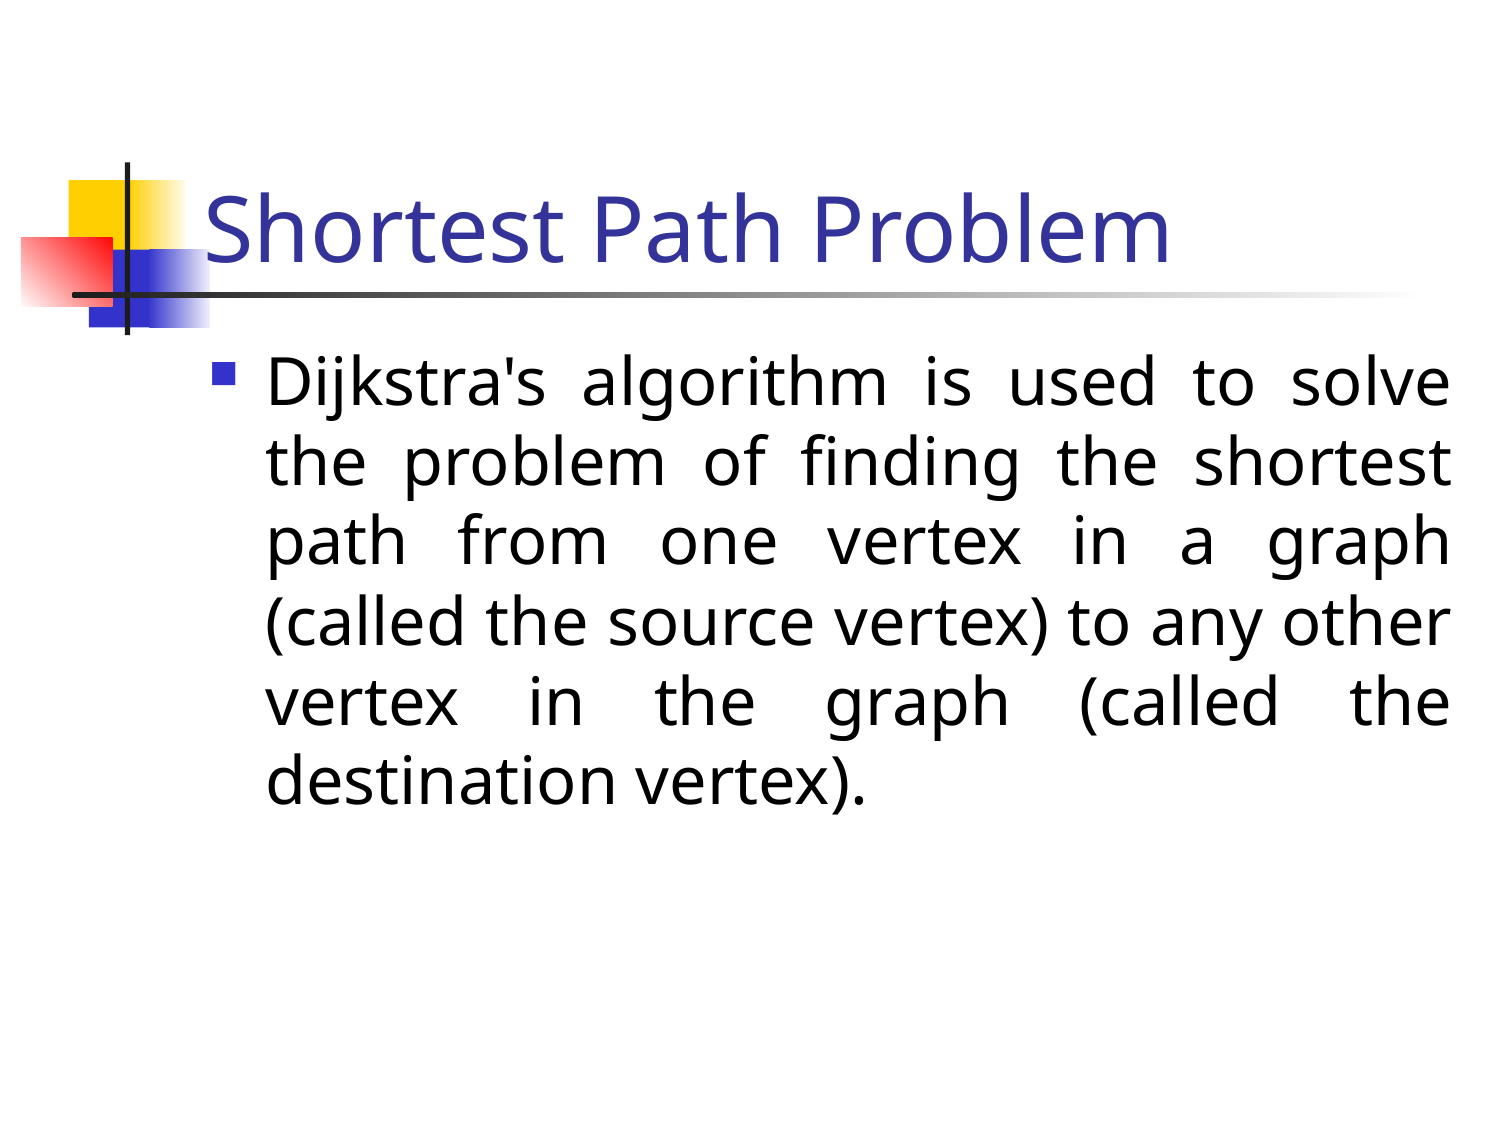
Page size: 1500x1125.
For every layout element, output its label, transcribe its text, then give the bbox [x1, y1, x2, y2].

list Dijkstra's algorithm is used to solve the problem of finding the shortest path from one vertex in a graph (called the source vertex) to any other vertex in the graph (called the destination vertex). [193, 331, 1469, 1006]
title Shortest Path Problem [188, 101, 1468, 289]
